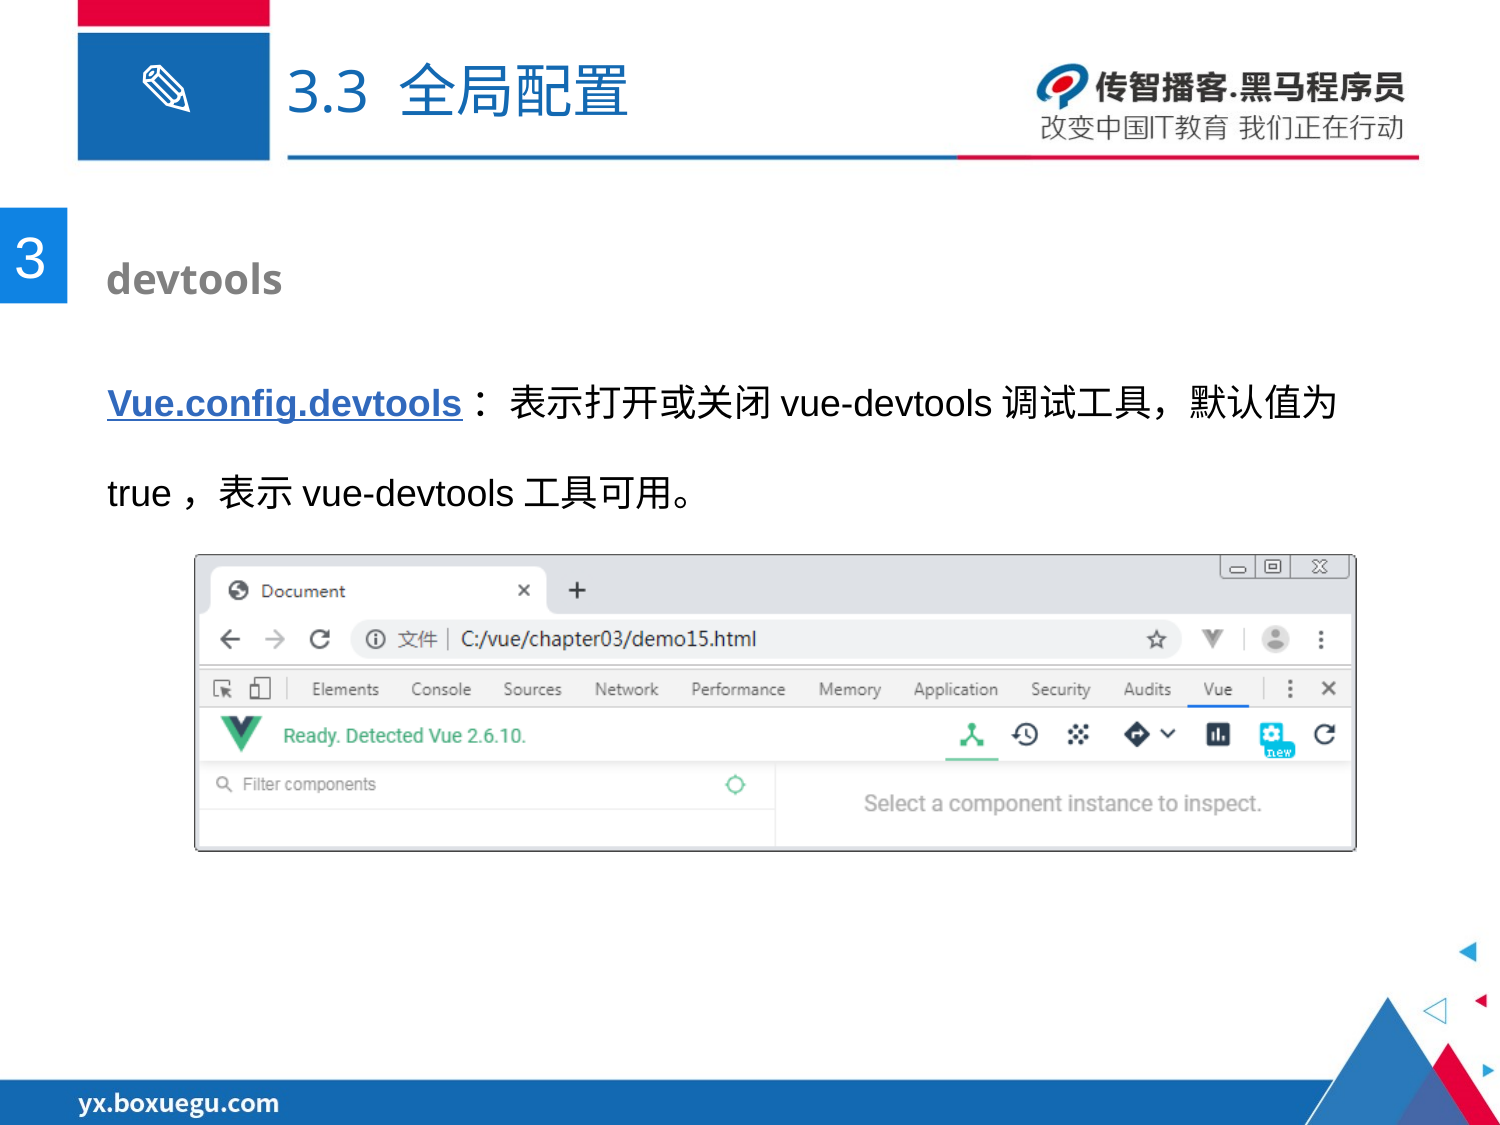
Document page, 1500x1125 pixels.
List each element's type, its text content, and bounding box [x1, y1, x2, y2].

title 3.3 全局配置 [271, 25, 1046, 153]
text_box Vue.config.devtools：表示打开或关闭vue-devtools调试工具，默认值为true，表示vue-devtools工具可用。 [92, 326, 1390, 522]
picture [0, 0, 1500, 1125]
text_box devtools [70, 245, 842, 310]
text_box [0, 207, 68, 304]
